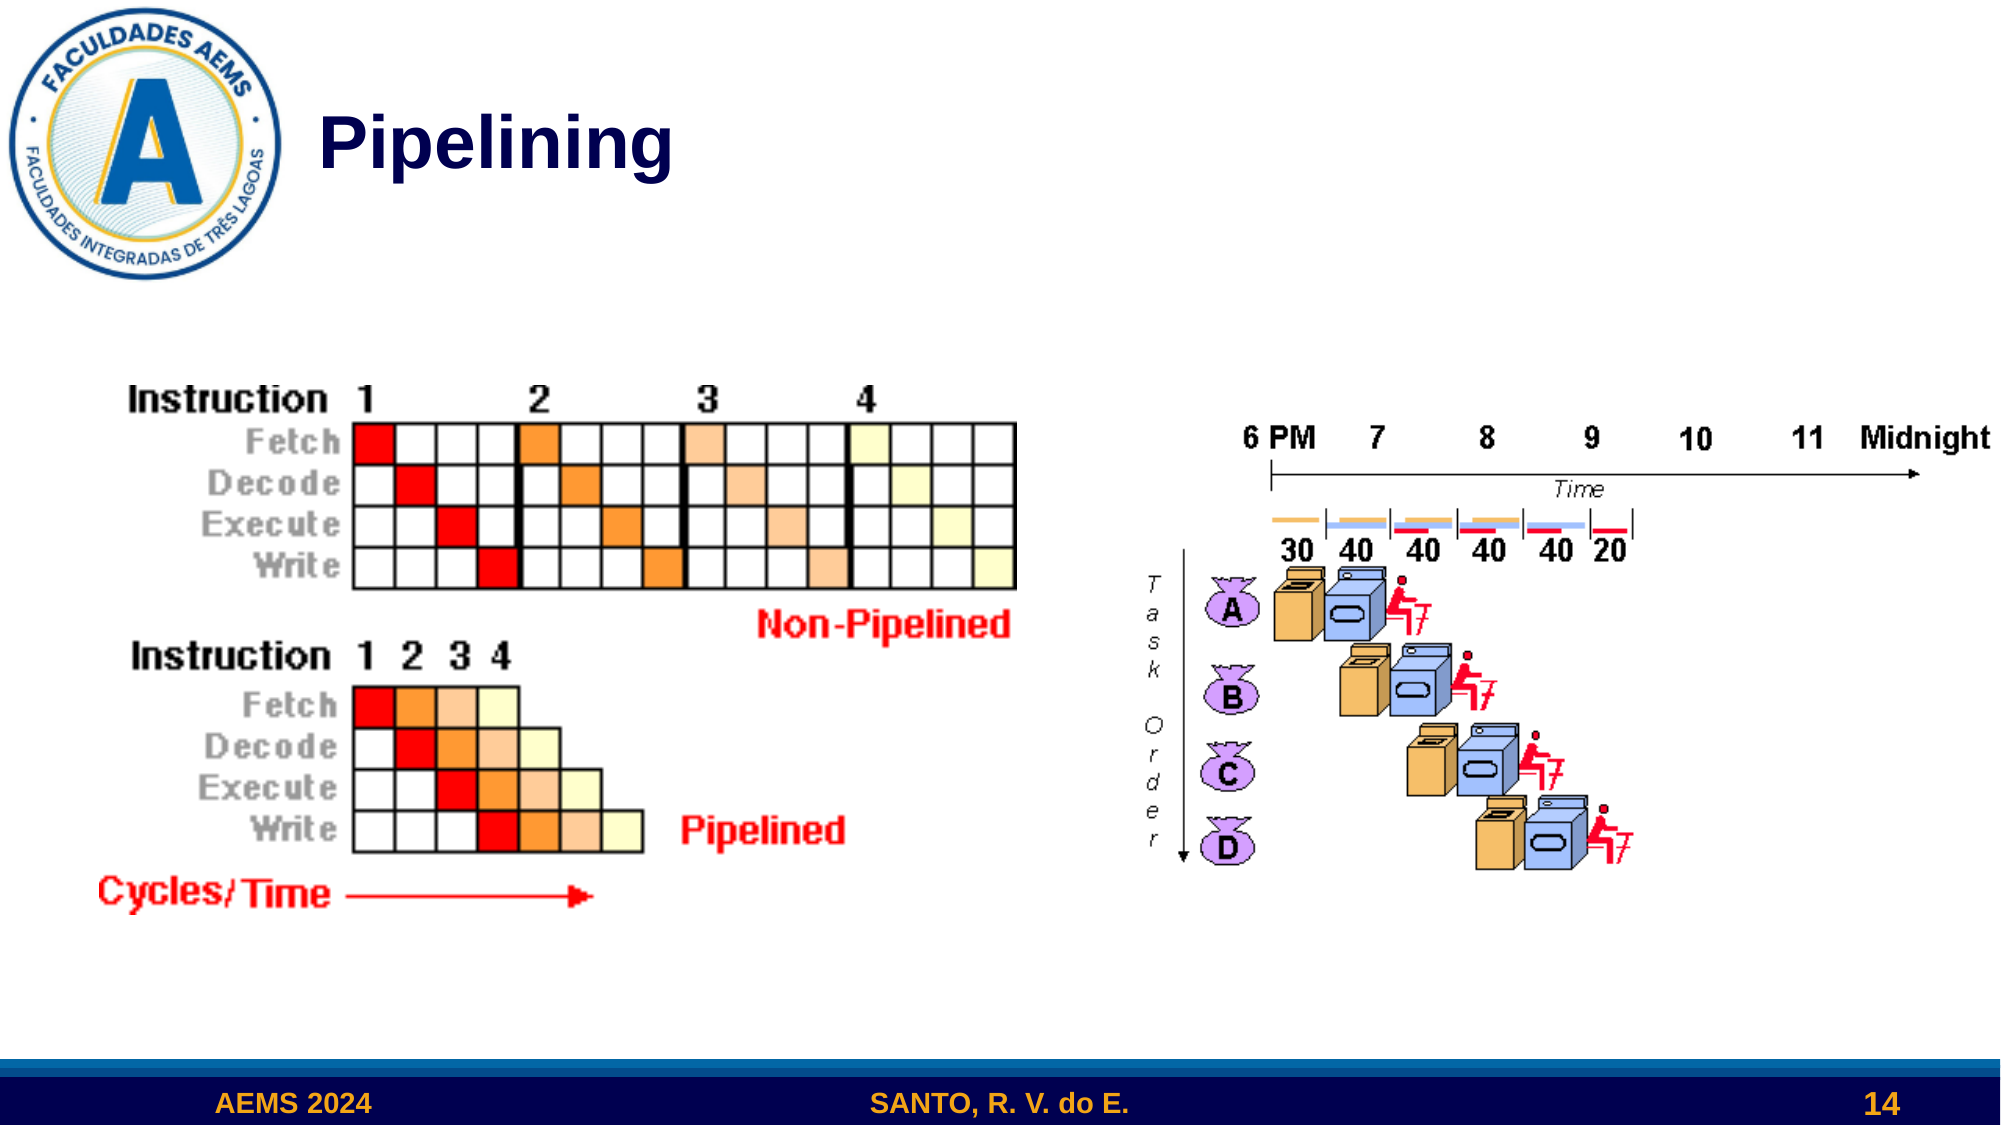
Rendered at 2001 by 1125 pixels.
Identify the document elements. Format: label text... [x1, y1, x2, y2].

slide_number 14 [1822, 1083, 1941, 1120]
picture [1101, 413, 1995, 887]
footer SANTO, R. V. do E. [662, 1084, 1338, 1120]
title Pipelining [303, 35, 1986, 253]
picture [99, 384, 1017, 916]
picture [6, 6, 285, 283]
slide_number AEMS 2024 [68, 1084, 519, 1120]
